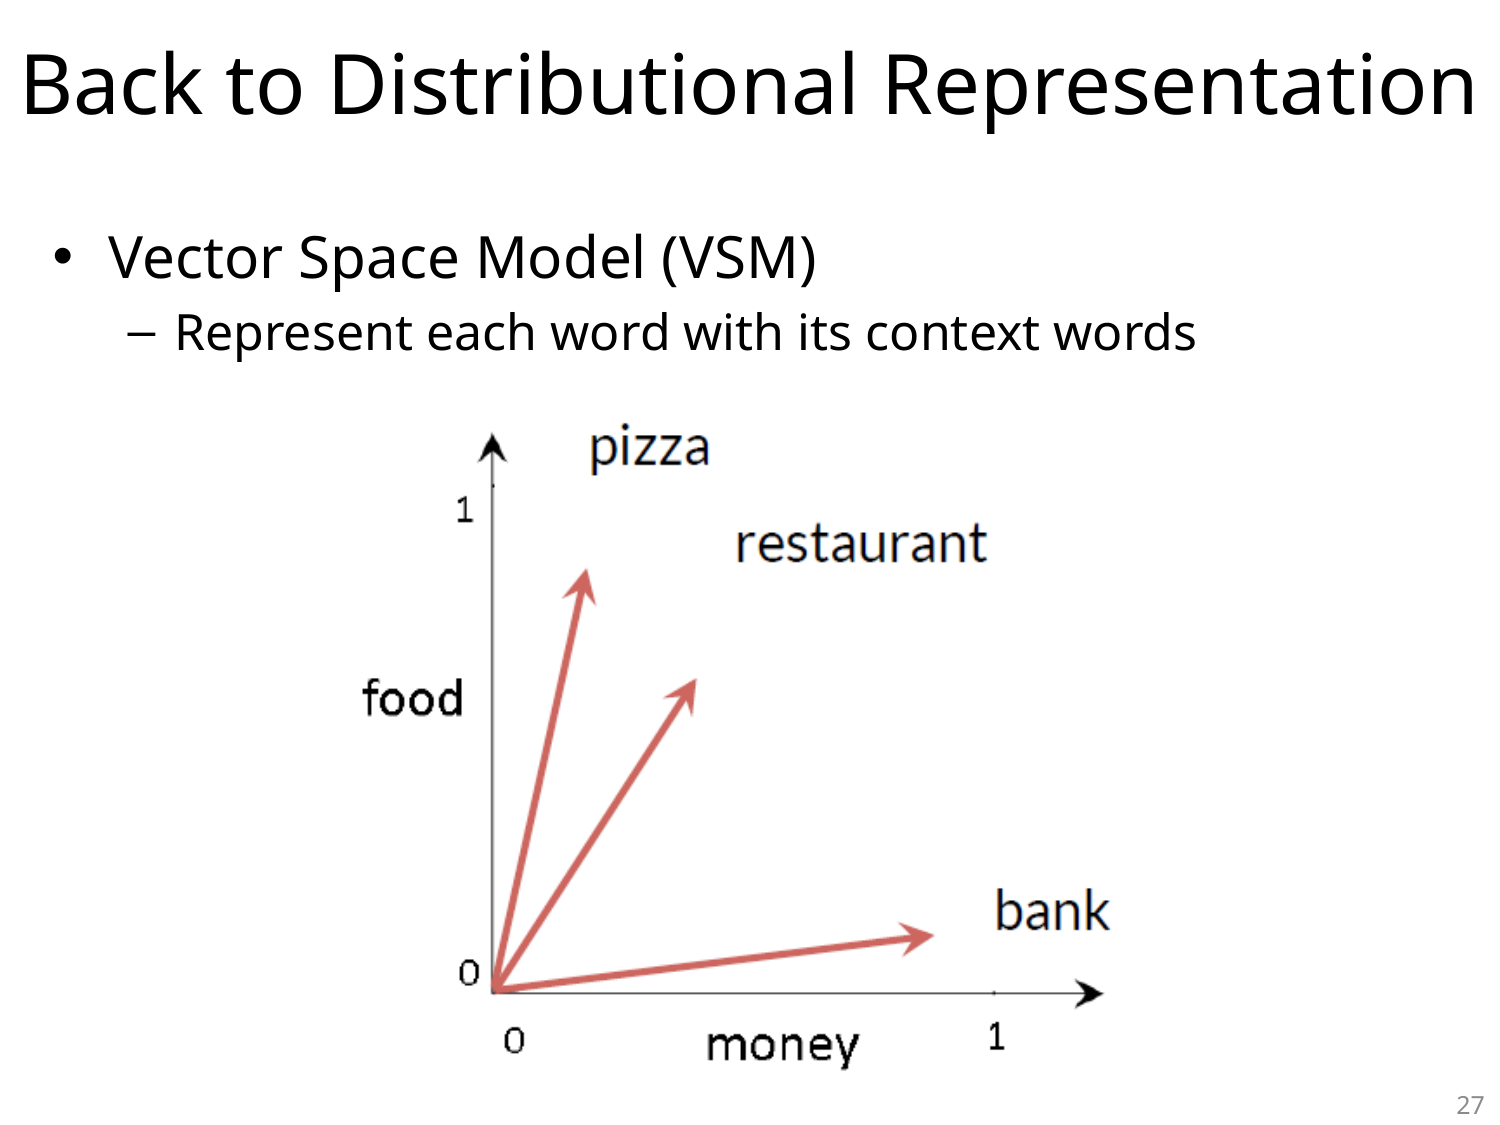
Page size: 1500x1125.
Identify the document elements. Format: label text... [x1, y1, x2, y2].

picture [337, 408, 1138, 1090]
slide_number 27 [1149, 1087, 1500, 1125]
list Vector Space Model (VSM) Represent each word with its context words [37, 212, 1463, 1075]
title Back to Distributional Representation [0, 0, 1500, 163]
